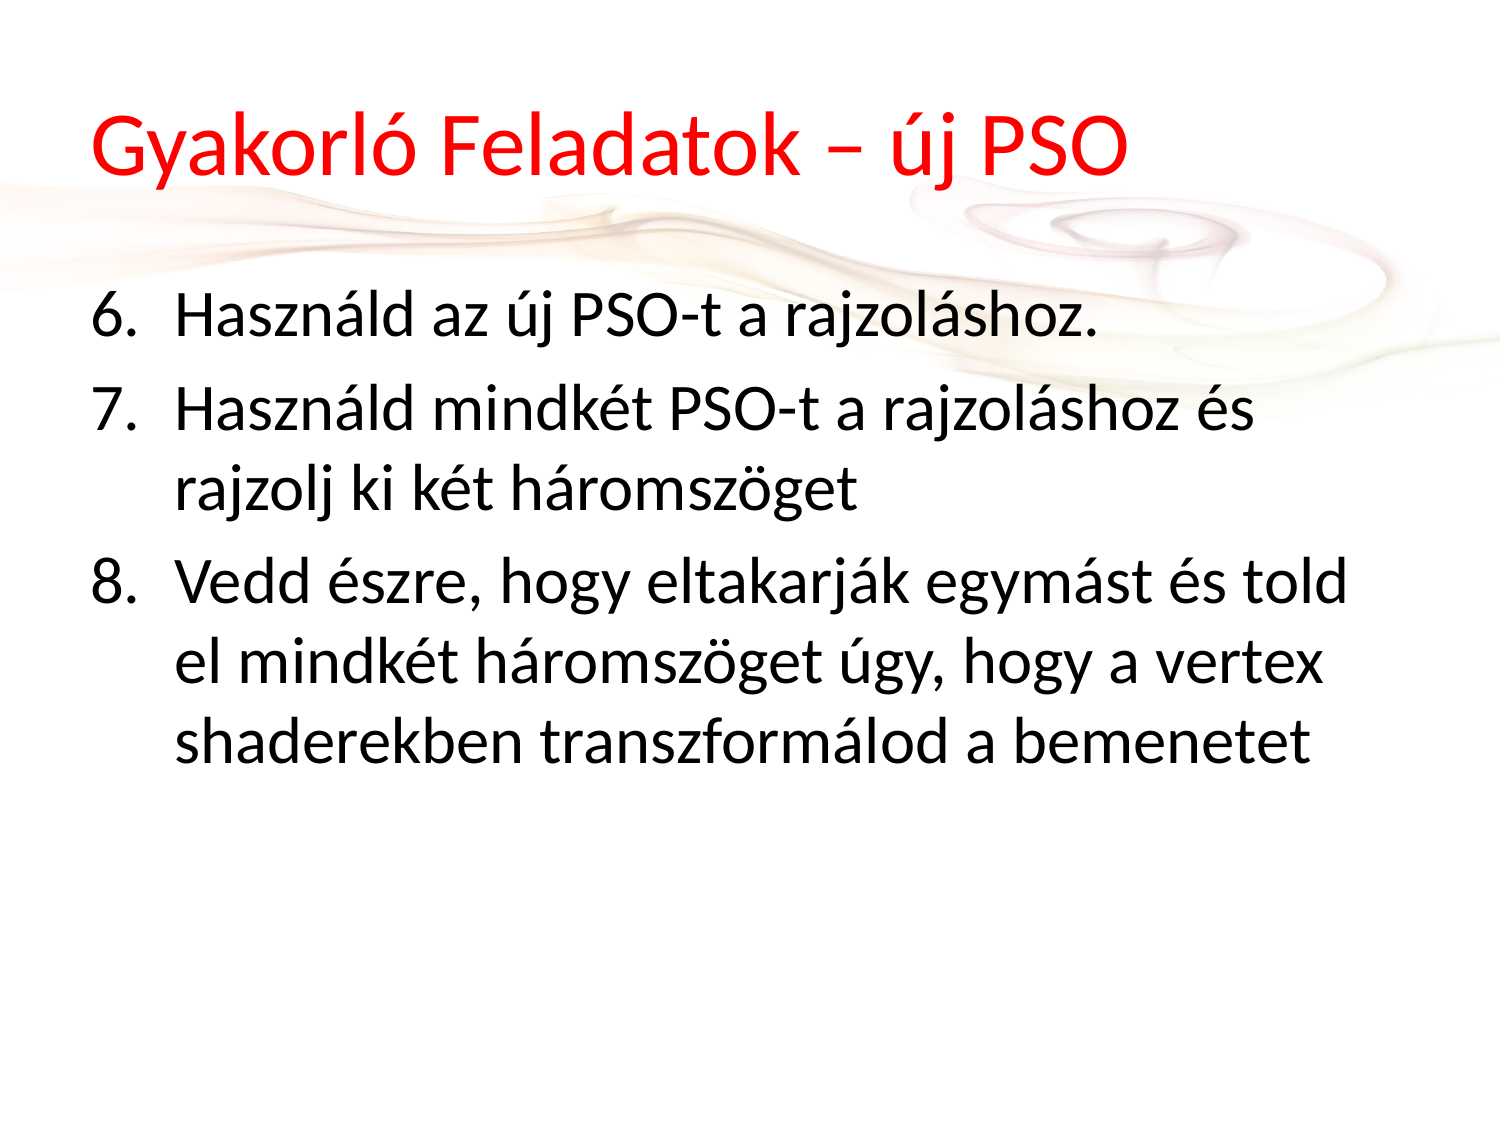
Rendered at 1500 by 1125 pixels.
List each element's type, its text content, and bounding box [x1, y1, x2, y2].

title Gyakorló Feladatok – új PSO [75, 45, 1425, 233]
list Használd az új PSO-t a rajzoláshoz. Használd mindkét PSO-t a rajzoláshoz és rajzolj ki két háromszöget Vedd észre, hogy eltakarják egymást és told el mindkét háromszöget úgy, hogy a vertex shaderekben transzformálod a bemenetet [75, 262, 1425, 1100]
